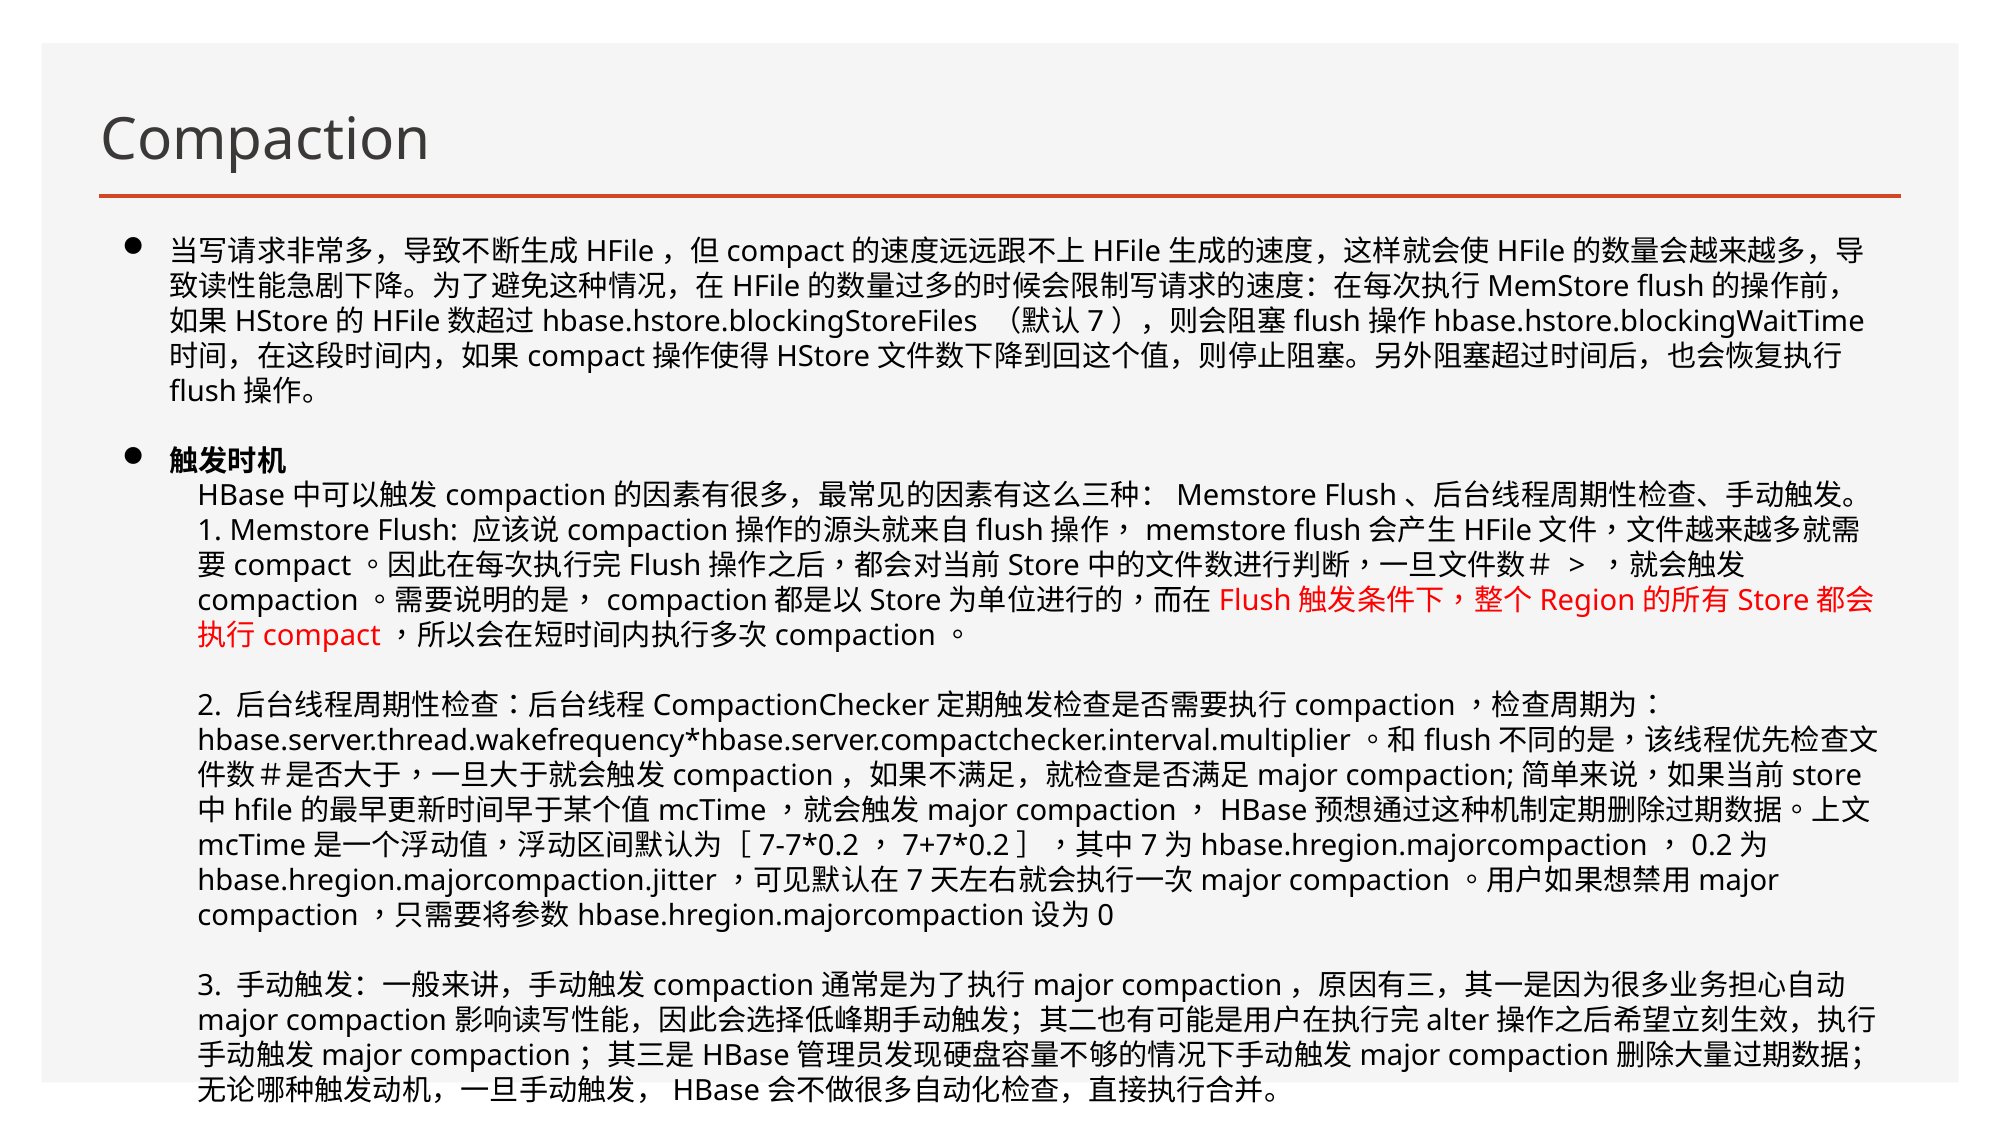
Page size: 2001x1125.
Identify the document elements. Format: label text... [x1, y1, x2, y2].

text_box 当写请求非常多，导致不断生成HFile，但compact的速度远远跟不上HFile生成的速度，这样就会使HFile的数量会越来越多，导致读性能急剧下降。为了避免这种情况，在HFile的数量过多的时候会限制写请求的速度：在每次执行MemStore flush的操作前，如果HStore的HFile数超过hbase.hstore.blockingStoreFiles （默认7），则会阻塞flush操作hbase.hstore.blockingWaitTime时间，在这段时间内，如果compact操作使得HStore文件数下降到回这个值，则停止阻塞。另外阻塞超过时间后，也会恢复执行flush操作。 触发时机 HBase中可以触发compaction的因素有很多，最常见的因素有这么三种：Memstore Flush、后台线程周期性检查、手动触发。 1. Memstore Flush: 应该说compaction操作的源头就来自flush操作，memstore flush会产生HFile文件，文件越来越多就需要compact。因此在每次执行完Flush操作之后，都会对当前Store中的文件数进行判断，一旦文件数＃ > ，就会触发compaction。需要说明的是，compaction都是以Store为单位进行的，而在Flush触发条件下，整个Region的所有Store都会执行compact，所以会在短时间内执行多次compaction。 2. 后台线程周期性检查：后台线程CompactionChecker定期触发检查是否需要执行compaction，检查周期为：hbase.server.thread.wakefrequency*hbase.server.compactchecker.interval.multiplier。和flush不同的是，该线程优先检查文件数＃是否大于，一旦大于就会触发compaction，如果不满足，就检查是否满足major compaction;简单来说，如果当前store中hfile的最早更新时间早于某个值mcTime，就会触发major compaction，HBase预想通过这种机制定期删除过期数据。上文mcTime是一个浮动值，浮动区间默认为［7-7*0.2，7+7*0.2］，其中7为hbase.hregion.majorcompaction，0.2为hbase.hregion.majorcompaction.jitter，可见默认在7天左右就会执行一次major compaction。用户如果想禁用major compaction，只需要将参数hbase.hregion.majorcompaction设为0 3. 手动触发：一般来讲，手动触发compaction通常是为了执行major compaction，原因有三，其一是因为很多业务担心自动major compaction影响读写性能，因此会选择低峰期手动触发；其二也有可能是用户在执行完alter操作之后希望立刻生效，执行手动触发major compaction；其三是HBase管理员发现硬盘容量不够的情况下手动触发major compaction删除大量过期数据；无论哪种触发动机，一旦手动触发，HBase会不做很多自动化检查，直接执行合并。 [107, 224, 1896, 1125]
title Compaction [85, 73, 1214, 179]
